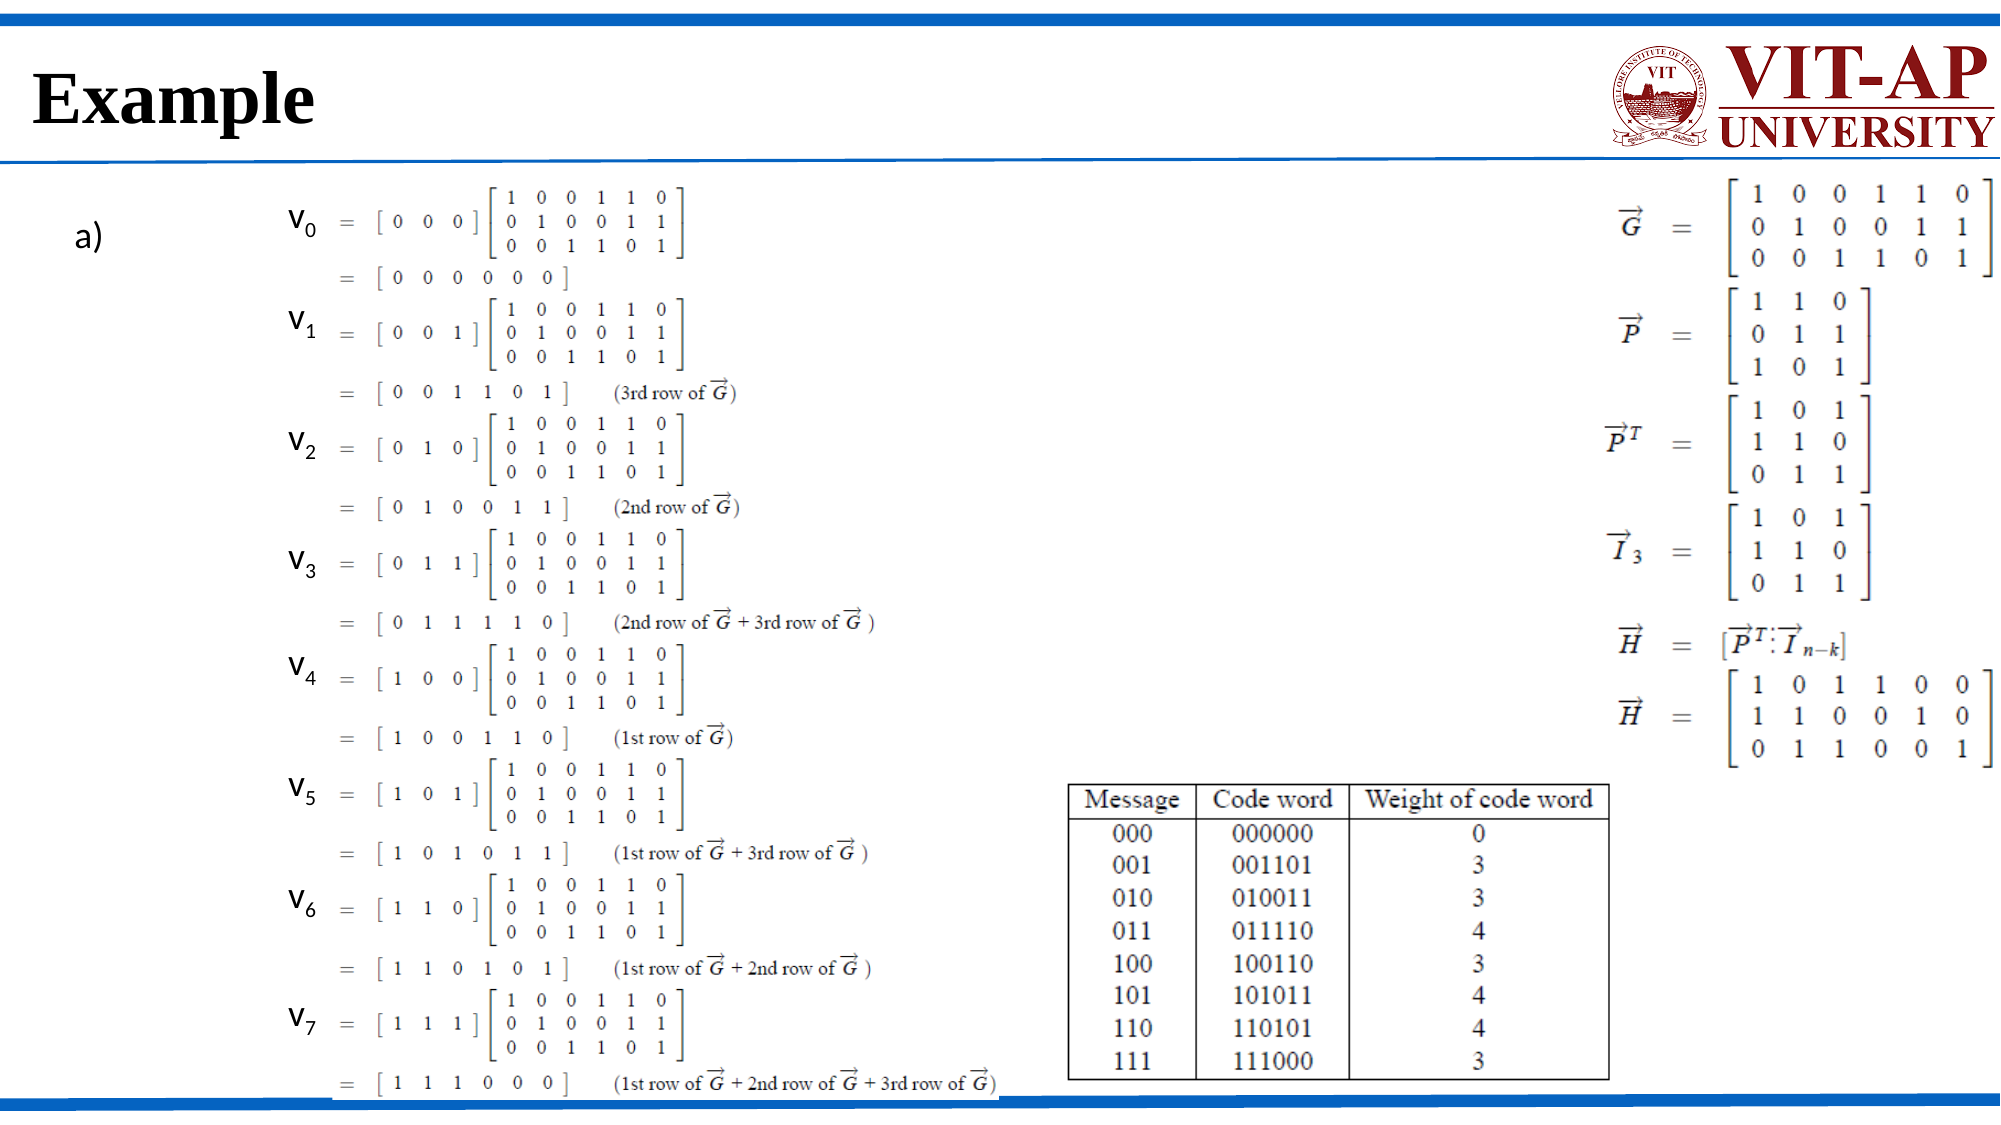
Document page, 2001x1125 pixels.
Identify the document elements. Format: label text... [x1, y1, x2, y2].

text_box v1 [273, 284, 332, 351]
text_box v4 [273, 631, 332, 697]
text_box v3 [273, 524, 332, 591]
text_box a) [59, 204, 128, 264]
text_box v2 [273, 405, 332, 472]
text_box Example [17, 40, 331, 146]
text_box v0 [273, 183, 332, 250]
picture [1059, 167, 2000, 1089]
text_box v6 [273, 863, 332, 930]
text_box v7 [273, 981, 332, 1048]
text_box v5 [273, 751, 332, 818]
picture [332, 183, 999, 1100]
picture [1604, 34, 2000, 157]
